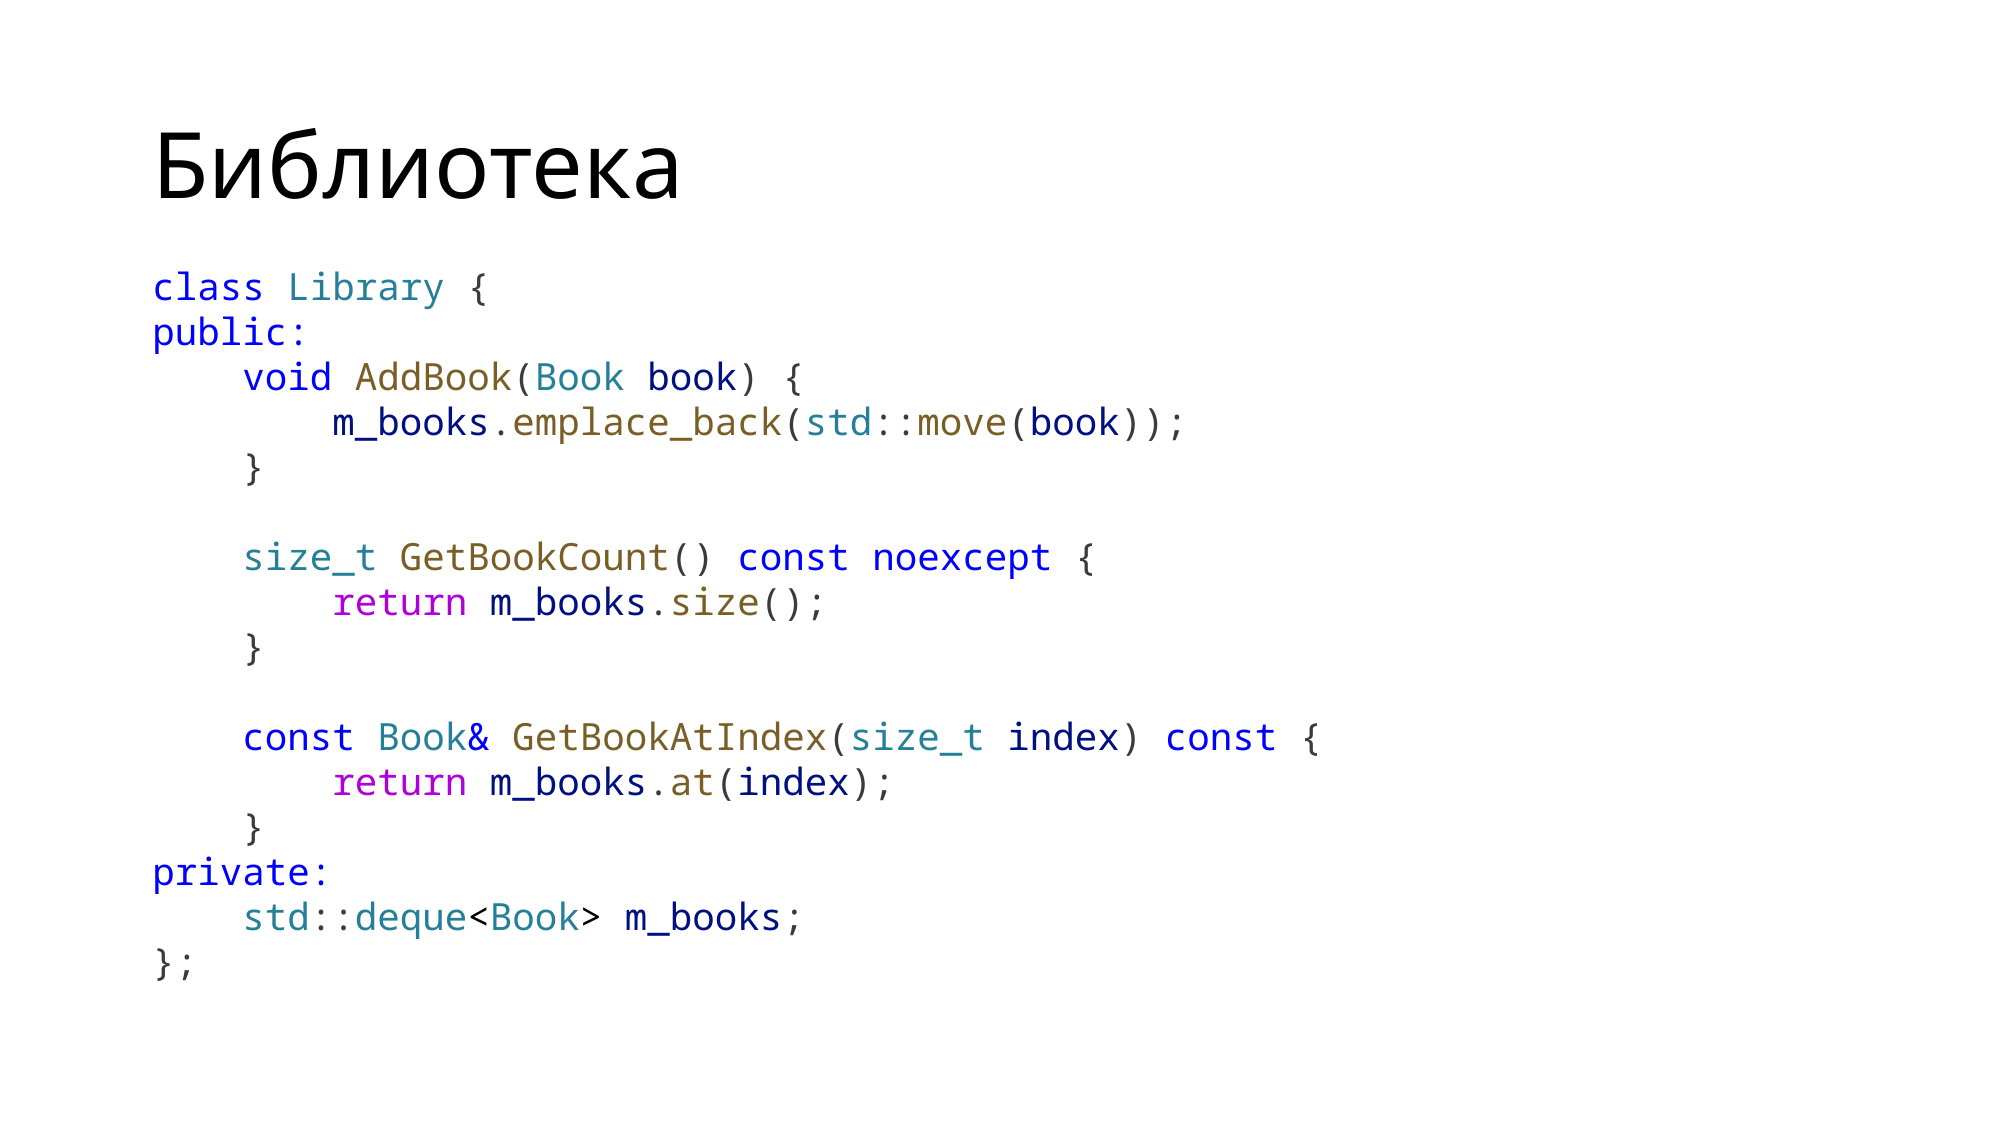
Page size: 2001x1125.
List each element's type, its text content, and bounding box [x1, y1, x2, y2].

text_box class Library { public: void AddBook(Book book) { m_books.emplace_back(std::move(book)); } size_t GetBookCount() const noexcept { return m_books.size(); } const Book& GetBookAtIndex(size_t index) const { return m_books.at(index); } private: std::deque<Book> m_books; }; [137, 255, 1501, 991]
title Библиотека [137, 59, 1863, 278]
